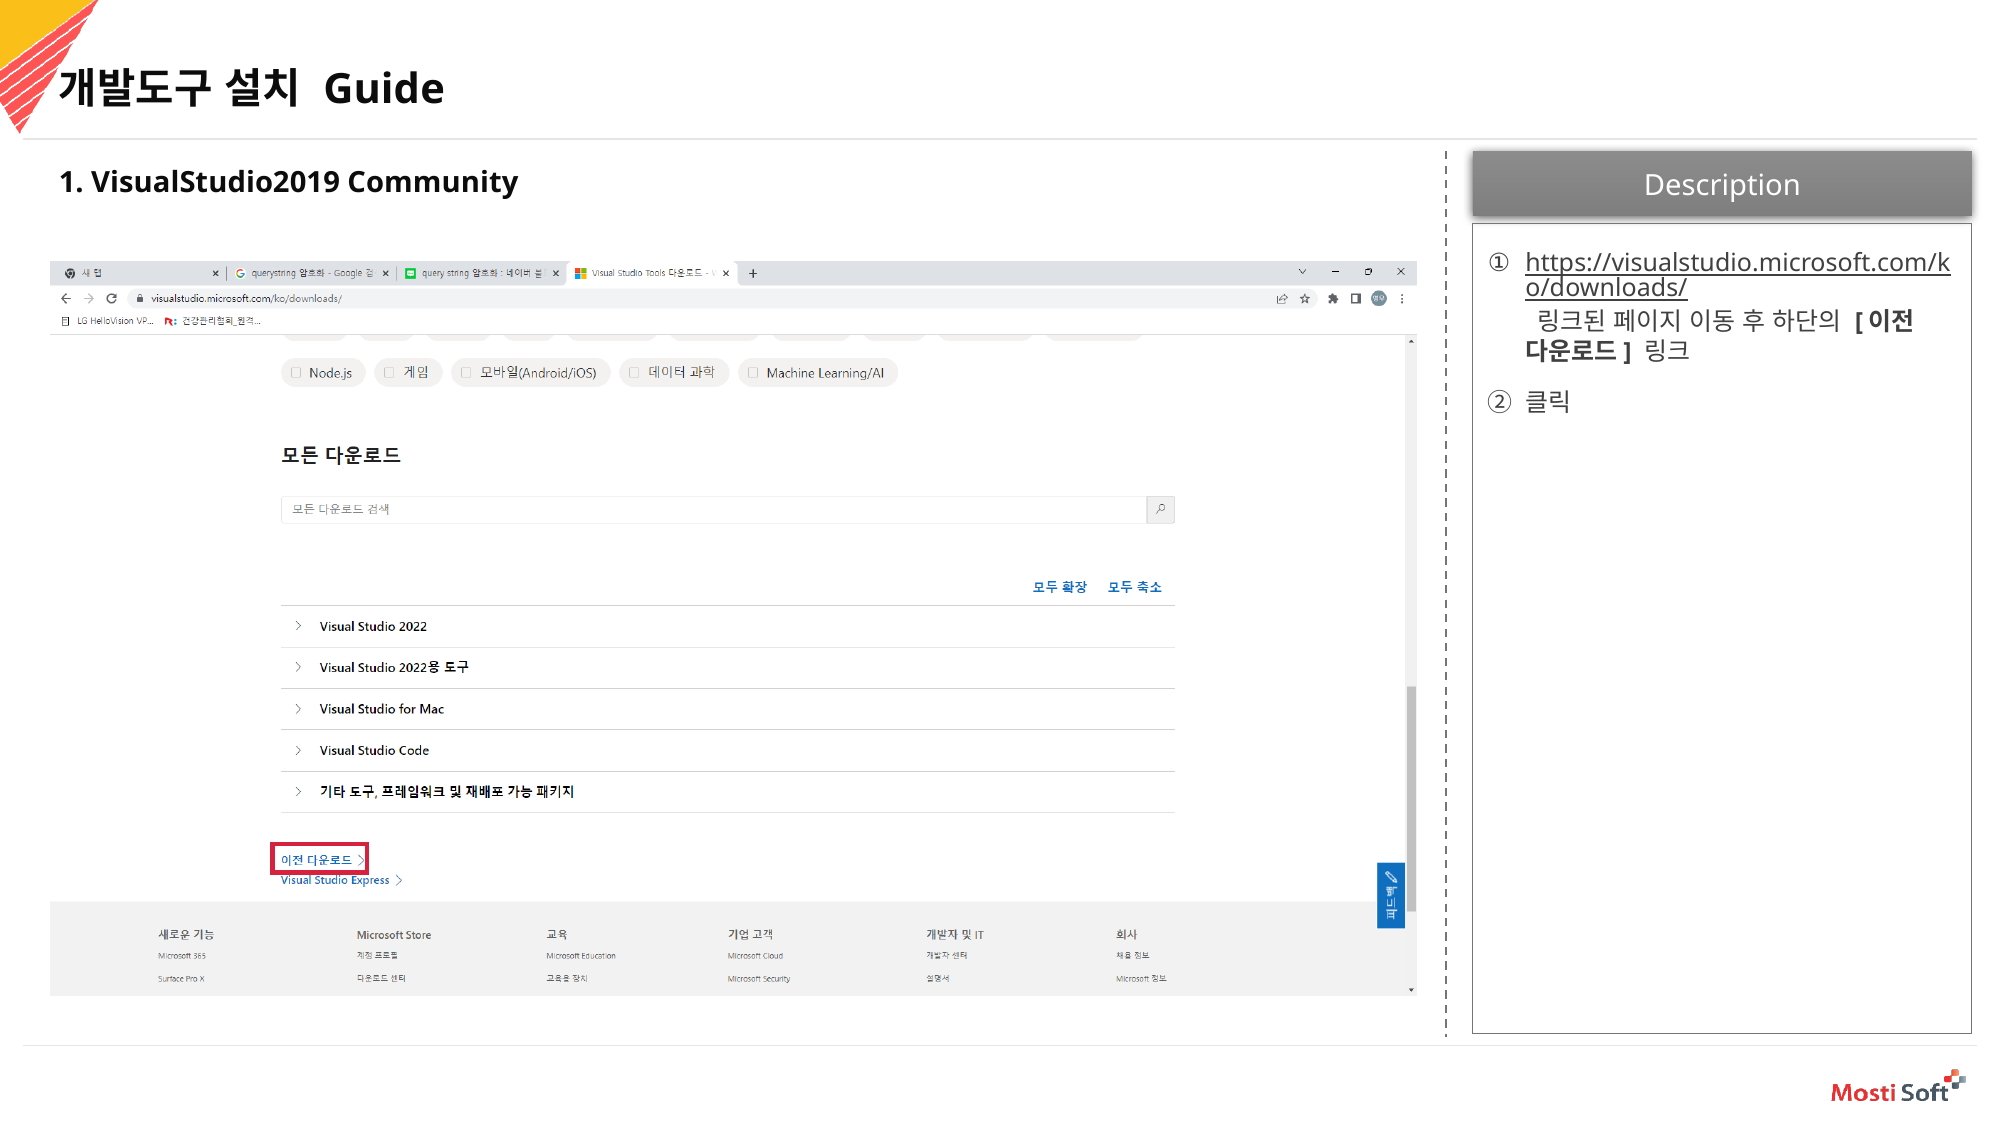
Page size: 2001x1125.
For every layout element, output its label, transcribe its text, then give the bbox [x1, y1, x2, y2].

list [49, 261, 1417, 996]
picture [1824, 1063, 1973, 1107]
title 개발도구 설치 Guide [43, 36, 1994, 143]
picture [0, 0, 105, 134]
list 1. VisualStudio2019 Community [43, 159, 805, 207]
list https://visualstudio.microsoft.com/ko/downloads/ 링크된 페이지 이동 후 하단의 [이전 다운로드] 링크 클릭 [1472, 223, 1972, 1034]
